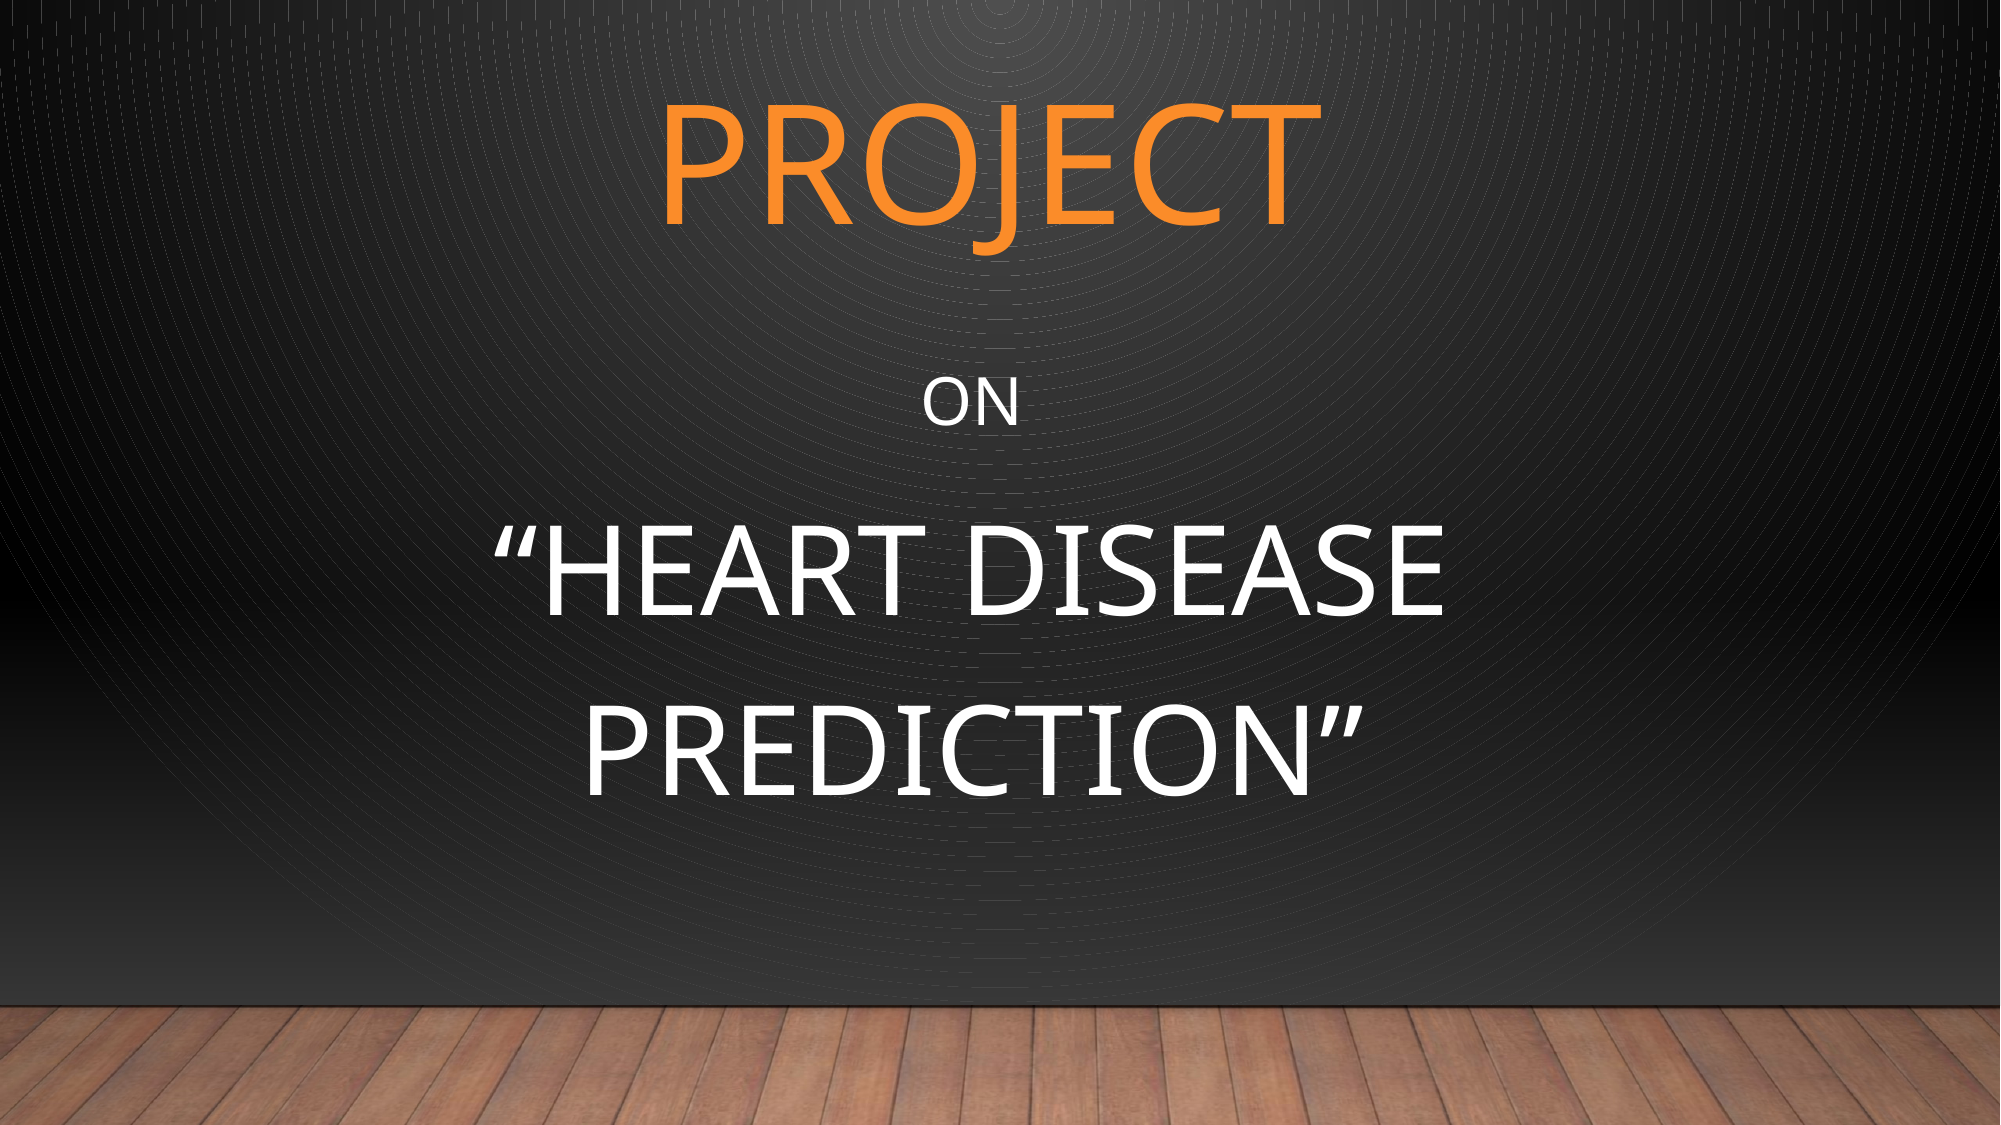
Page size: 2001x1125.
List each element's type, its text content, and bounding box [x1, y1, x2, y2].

picture [0, 1005, 2000, 1125]
title project [279, 0, 1697, 261]
subtitle on “HEART DISEASE PREDICTION” [129, 328, 1815, 908]
